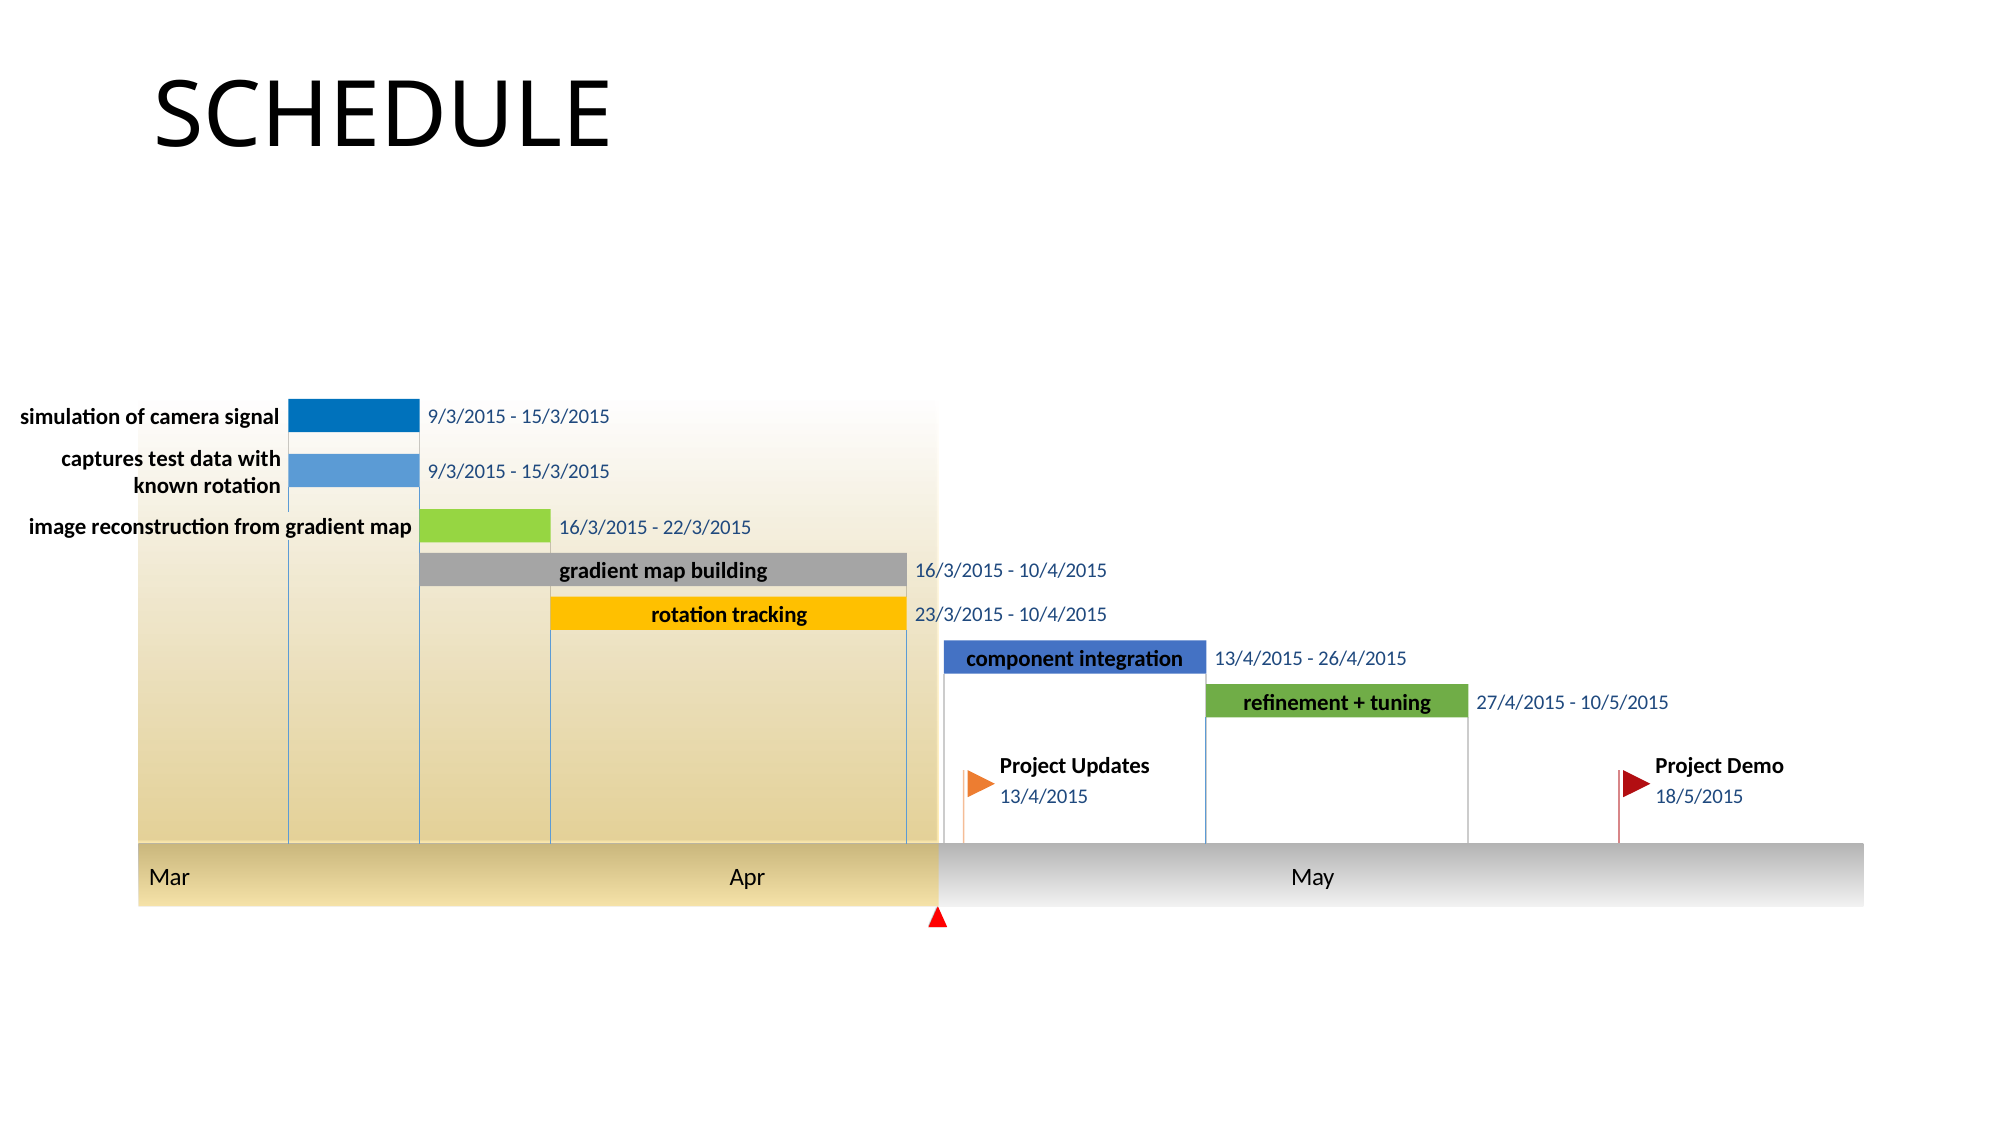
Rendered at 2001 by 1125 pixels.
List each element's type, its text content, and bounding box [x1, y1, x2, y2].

text_box Project Demo [1655, 750, 1787, 779]
text_box [138, 843, 940, 907]
text_box [551, 595, 908, 631]
text_box [420, 508, 552, 543]
text_box [420, 398, 940, 843]
text_box 18/5/2015 [1655, 782, 1748, 809]
text_box 23/3/2015 - 10/4/2015 [914, 600, 1113, 626]
text_box schedule [138, 59, 1864, 278]
text_box 9/3/2015 - 15/3/2015 [427, 458, 614, 484]
text_box 13/4/2015 [999, 782, 1092, 809]
text_box gradient map building [558, 555, 769, 584]
text_box 16/3/2015 - 22/3/2015 [558, 513, 757, 539]
text_box May [1291, 859, 1355, 891]
text_box refinement + tuning [1242, 686, 1432, 715]
text_box 27/4/2015 - 10/5/2015 [1476, 688, 1675, 714]
text_box [420, 552, 908, 587]
text_box [289, 488, 419, 843]
text_box simulation of camera signal [19, 401, 280, 430]
text_box [943, 639, 1207, 675]
text_box component integration [965, 643, 1185, 671]
text_box Project Updates [1000, 750, 1153, 779]
text_box [287, 398, 421, 433]
text_box [1622, 769, 1652, 799]
text_box 16/3/2015 - 10/4/2015 [914, 556, 1113, 582]
text_box [927, 905, 949, 929]
text_box Mar [148, 859, 191, 891]
text_box [287, 453, 421, 488]
text_box rotation tracking [649, 599, 810, 627]
text_box [940, 843, 1864, 907]
text_box [289, 433, 419, 453]
text_box 9/3/2015 - 15/3/2015 [427, 402, 614, 429]
text_box Apr [729, 859, 767, 891]
text_box [138, 540, 288, 843]
text_box [966, 769, 996, 799]
text_box captures test data with known rotation [56, 443, 281, 499]
text_box [1207, 683, 1469, 718]
text_box 13/4/2015 - 26/4/2015 [1214, 644, 1413, 670]
text_box [138, 398, 288, 511]
text_box image reconstruction from gradient map [26, 511, 413, 540]
